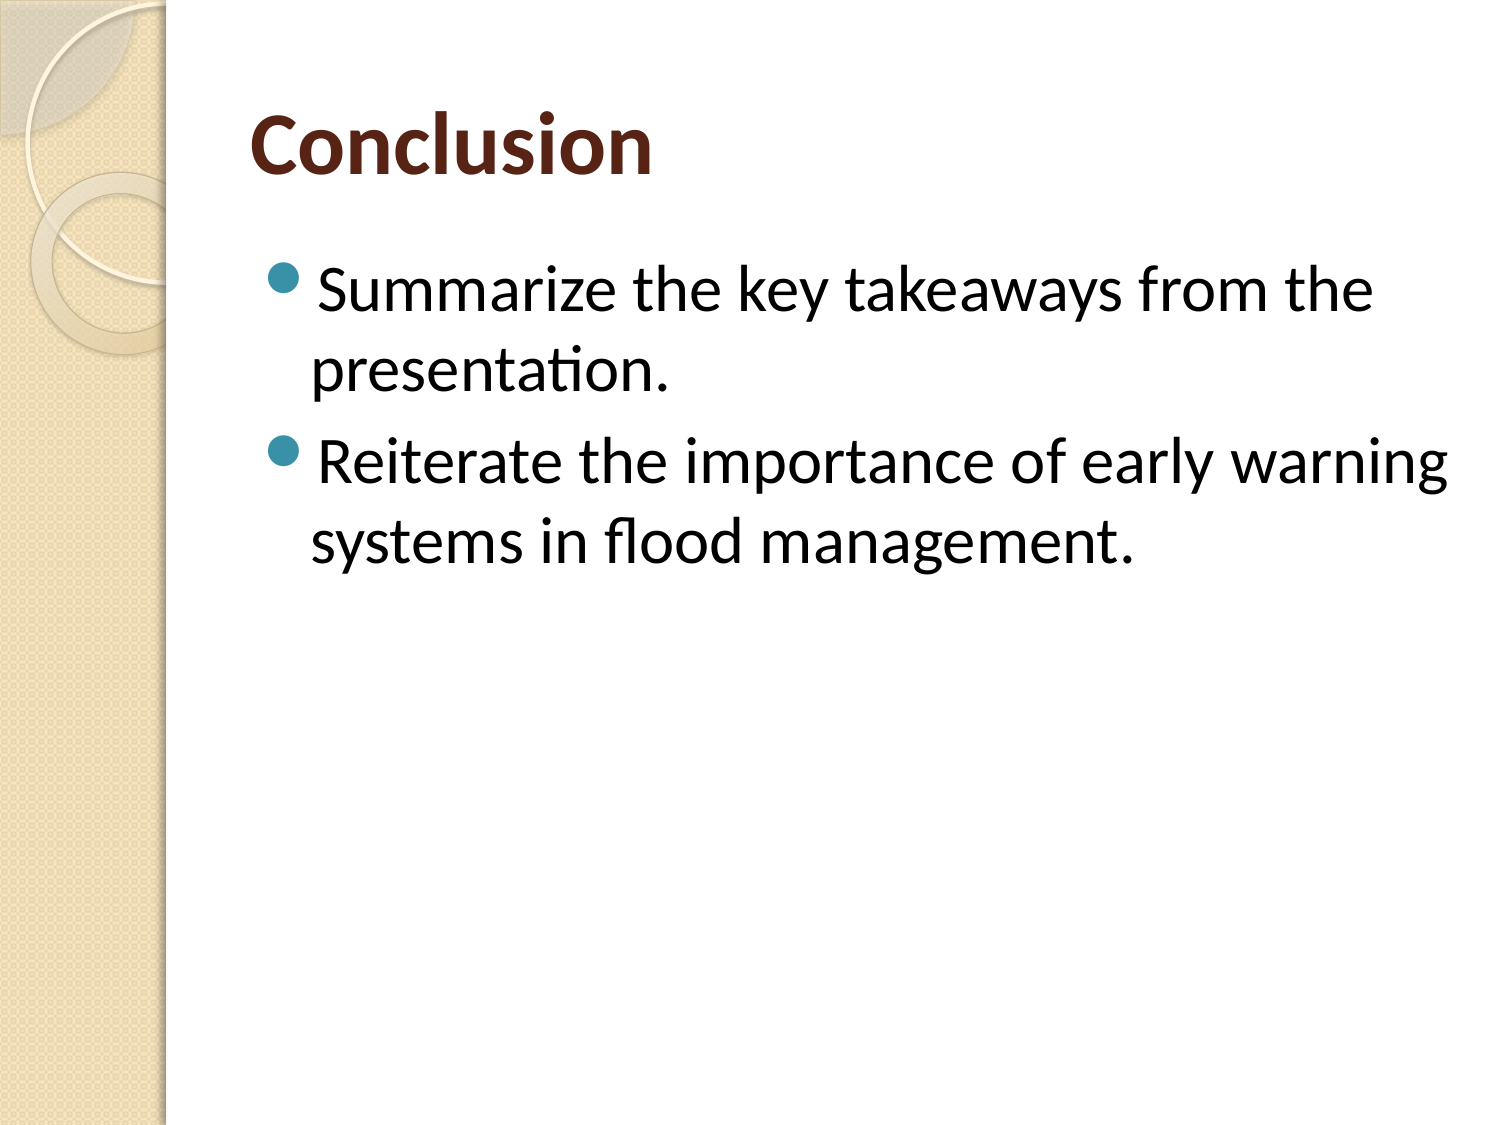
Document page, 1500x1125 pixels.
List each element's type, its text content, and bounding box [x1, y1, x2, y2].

list Summarize the key takeaways from the presentation. Reiterate the importance of early warning systems in flood management. [235, 237, 1466, 1025]
title Conclusion [235, 45, 1466, 233]
